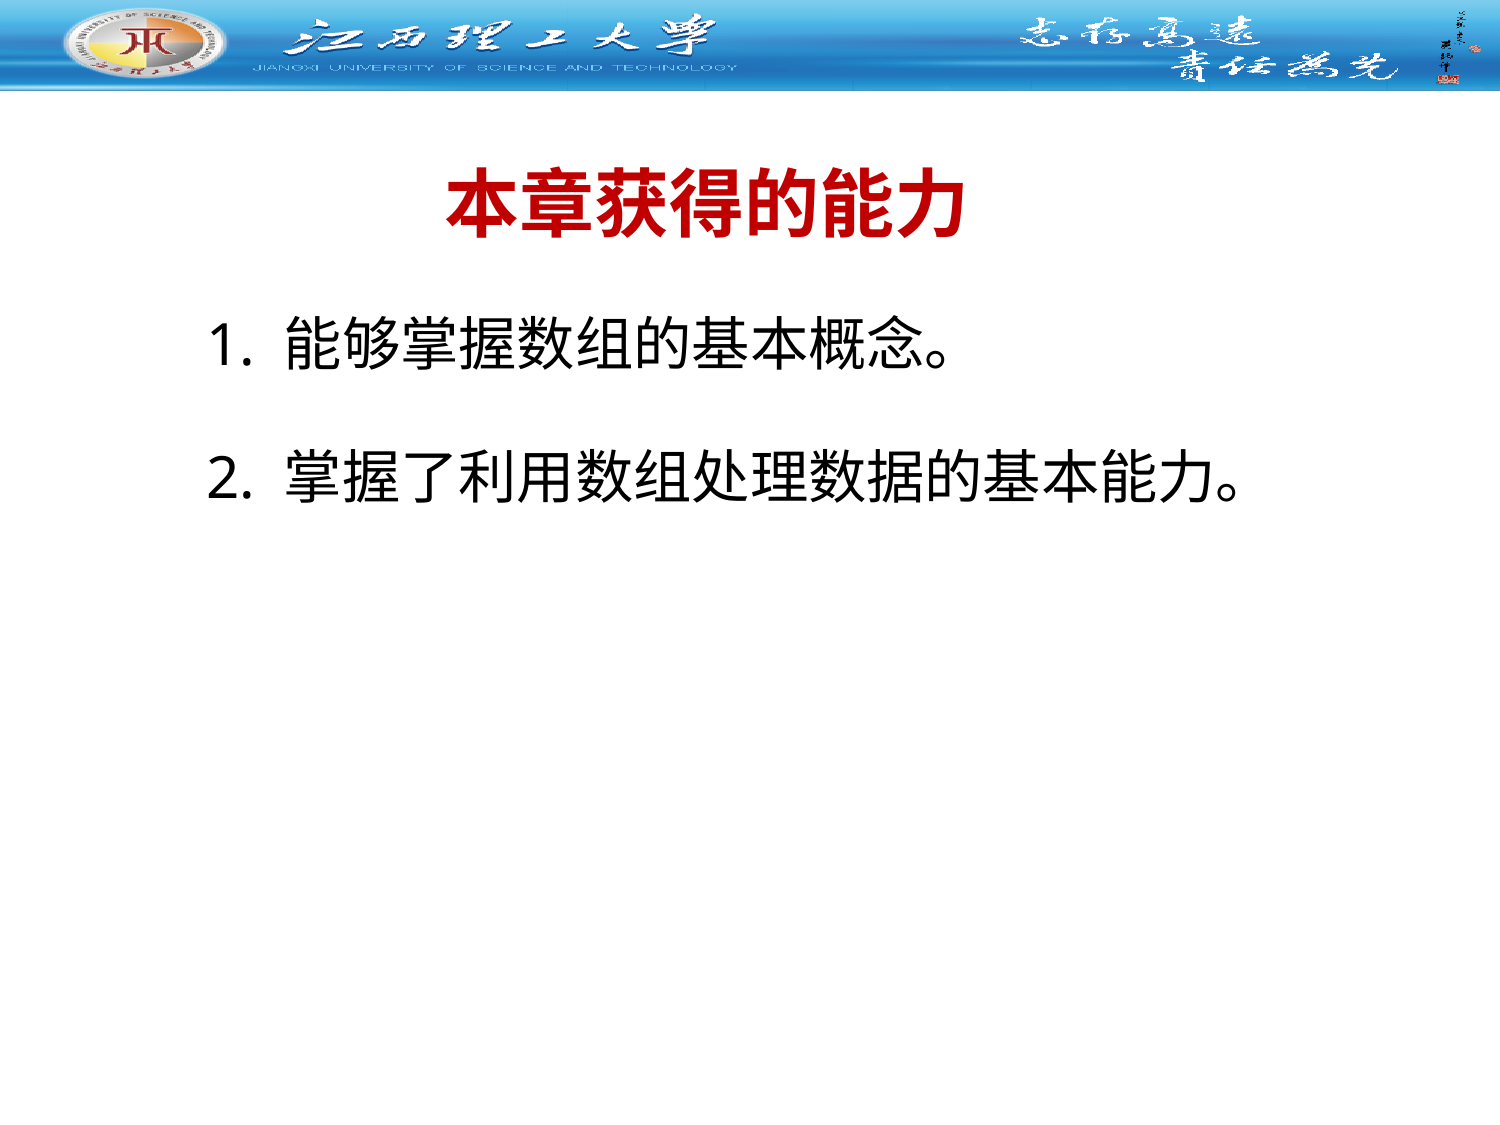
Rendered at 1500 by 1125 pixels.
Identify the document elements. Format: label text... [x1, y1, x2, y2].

text_box 本章获得的能力 [429, 148, 1044, 254]
text_box 2. 掌握了利用数组处理数据的基本能力。 [191, 432, 1351, 518]
text_box 1. 能够掌握数组的基本概念。 [191, 299, 1411, 385]
picture [0, 0, 1500, 91]
